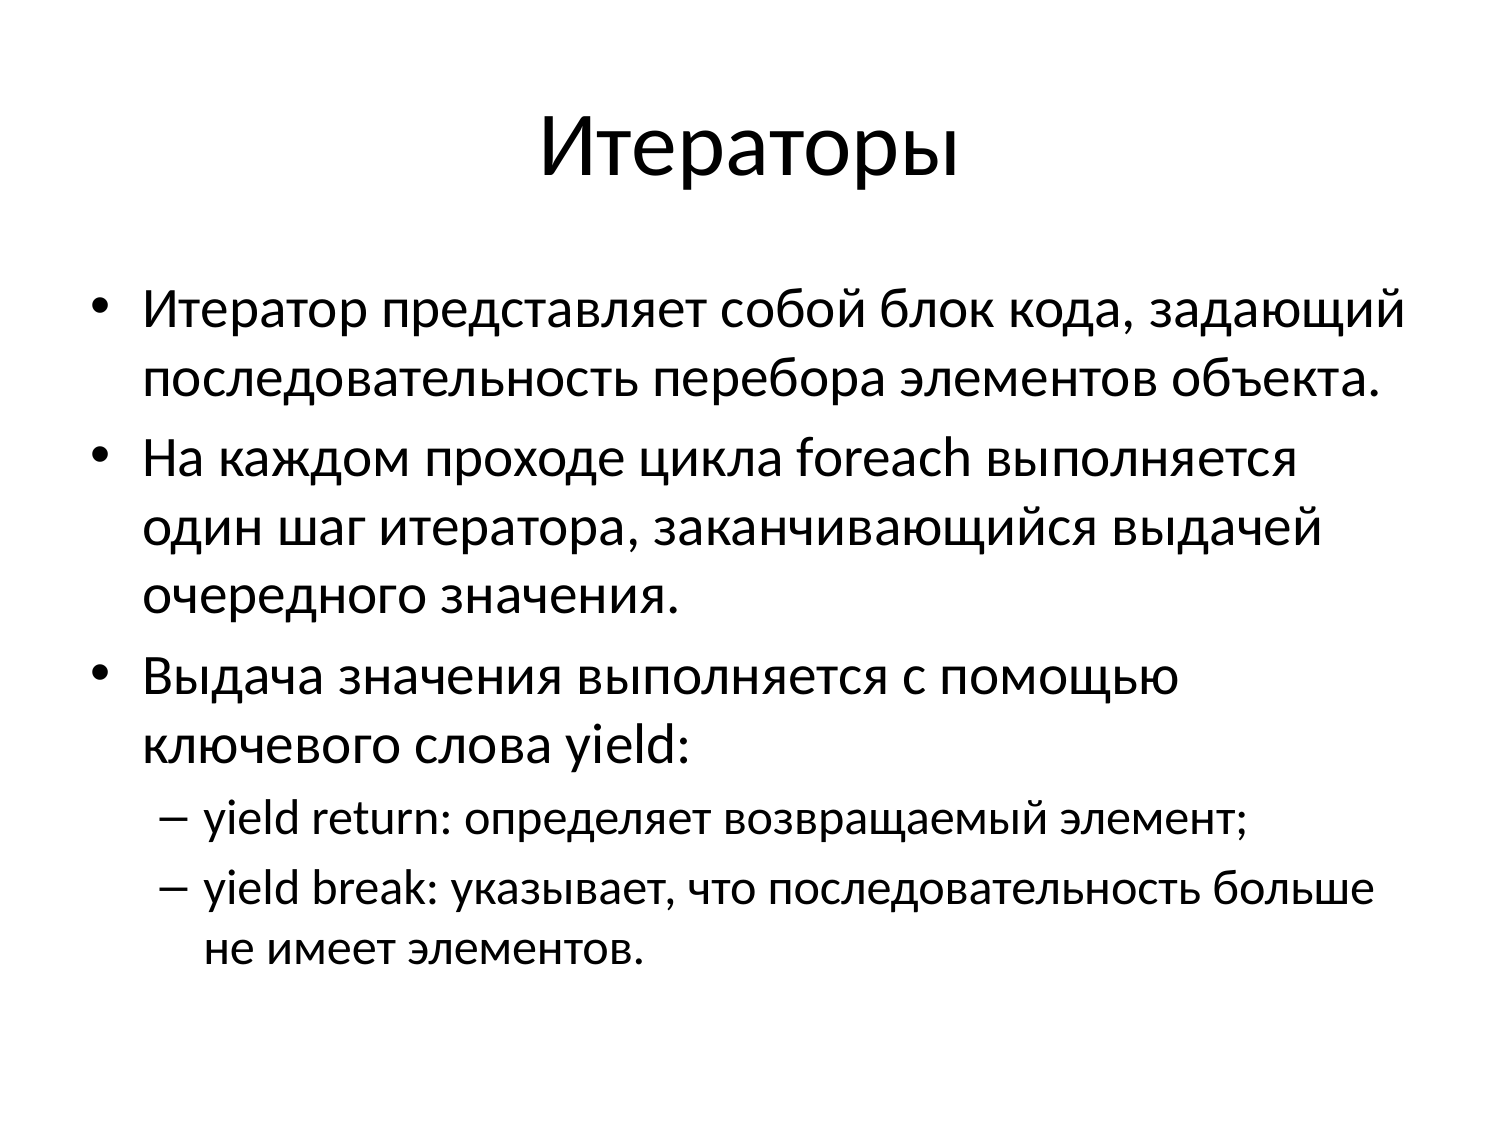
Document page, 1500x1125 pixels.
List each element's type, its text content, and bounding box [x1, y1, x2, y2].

list Итератор представляет собой блок кода, задающий последовательность перебора элементов объекта. На каждом проходе цикла foreach выполняется один шаг итератора, заканчивающийся выдачей очередного значения. Выдача значения выполняется с помощью ключевого слова yield: yield return: определяет возвращаемый элемент; yield break: указывает, что последовательность больше не имеет элементов. [75, 262, 1425, 1005]
title Итераторы [75, 45, 1425, 233]
